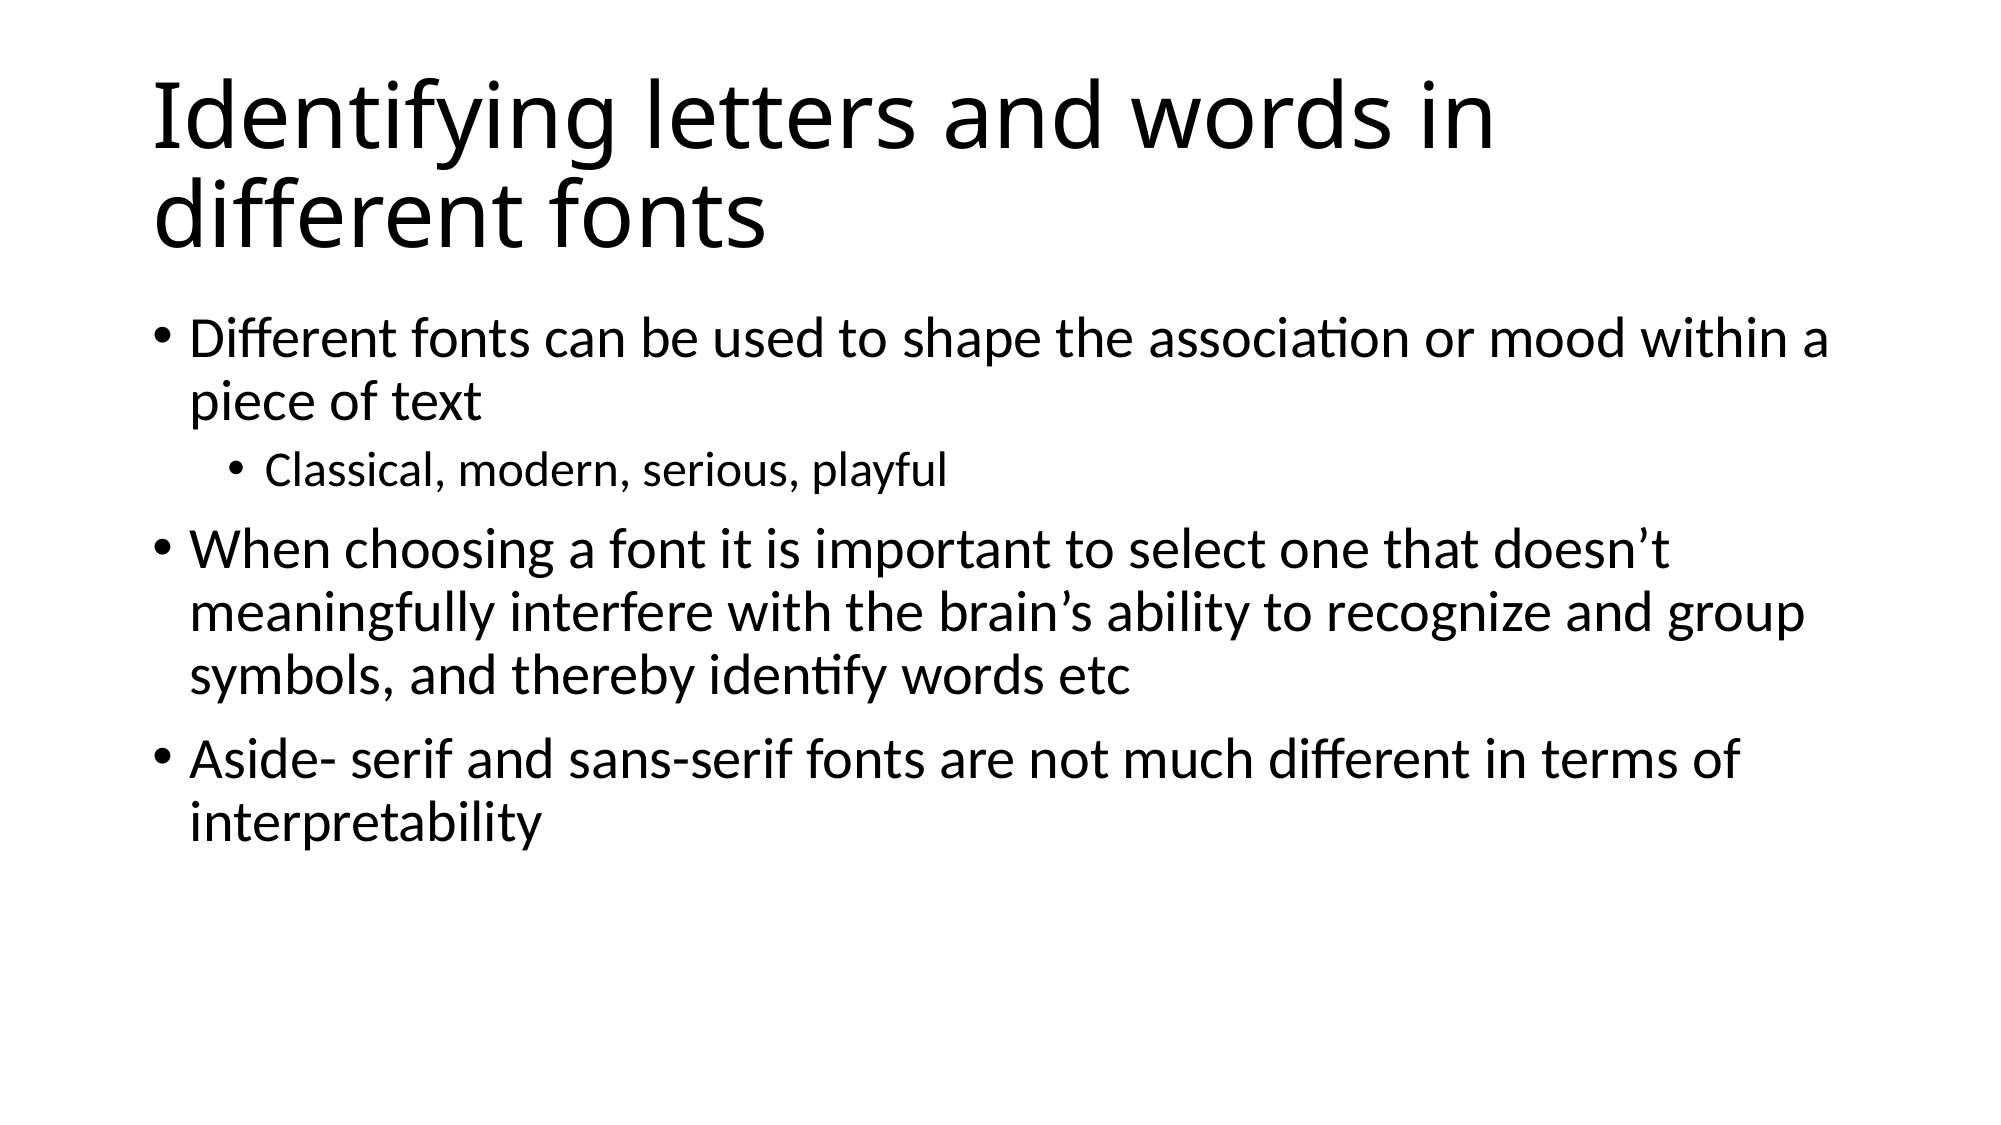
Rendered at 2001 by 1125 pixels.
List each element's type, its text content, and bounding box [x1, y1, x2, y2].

list Different fonts can be used to shape the association or mood within a piece of text Classical, modern, serious, playful When choosing a font it is important to select one that doesn’t meaningfully interfere with the brain’s ability to recognize and group symbols, and thereby identify words etc Aside- serif and sans-serif fonts are not much different in terms of interpretability [137, 299, 1863, 1014]
title Identifying letters and words in different fonts [137, 59, 1863, 278]
